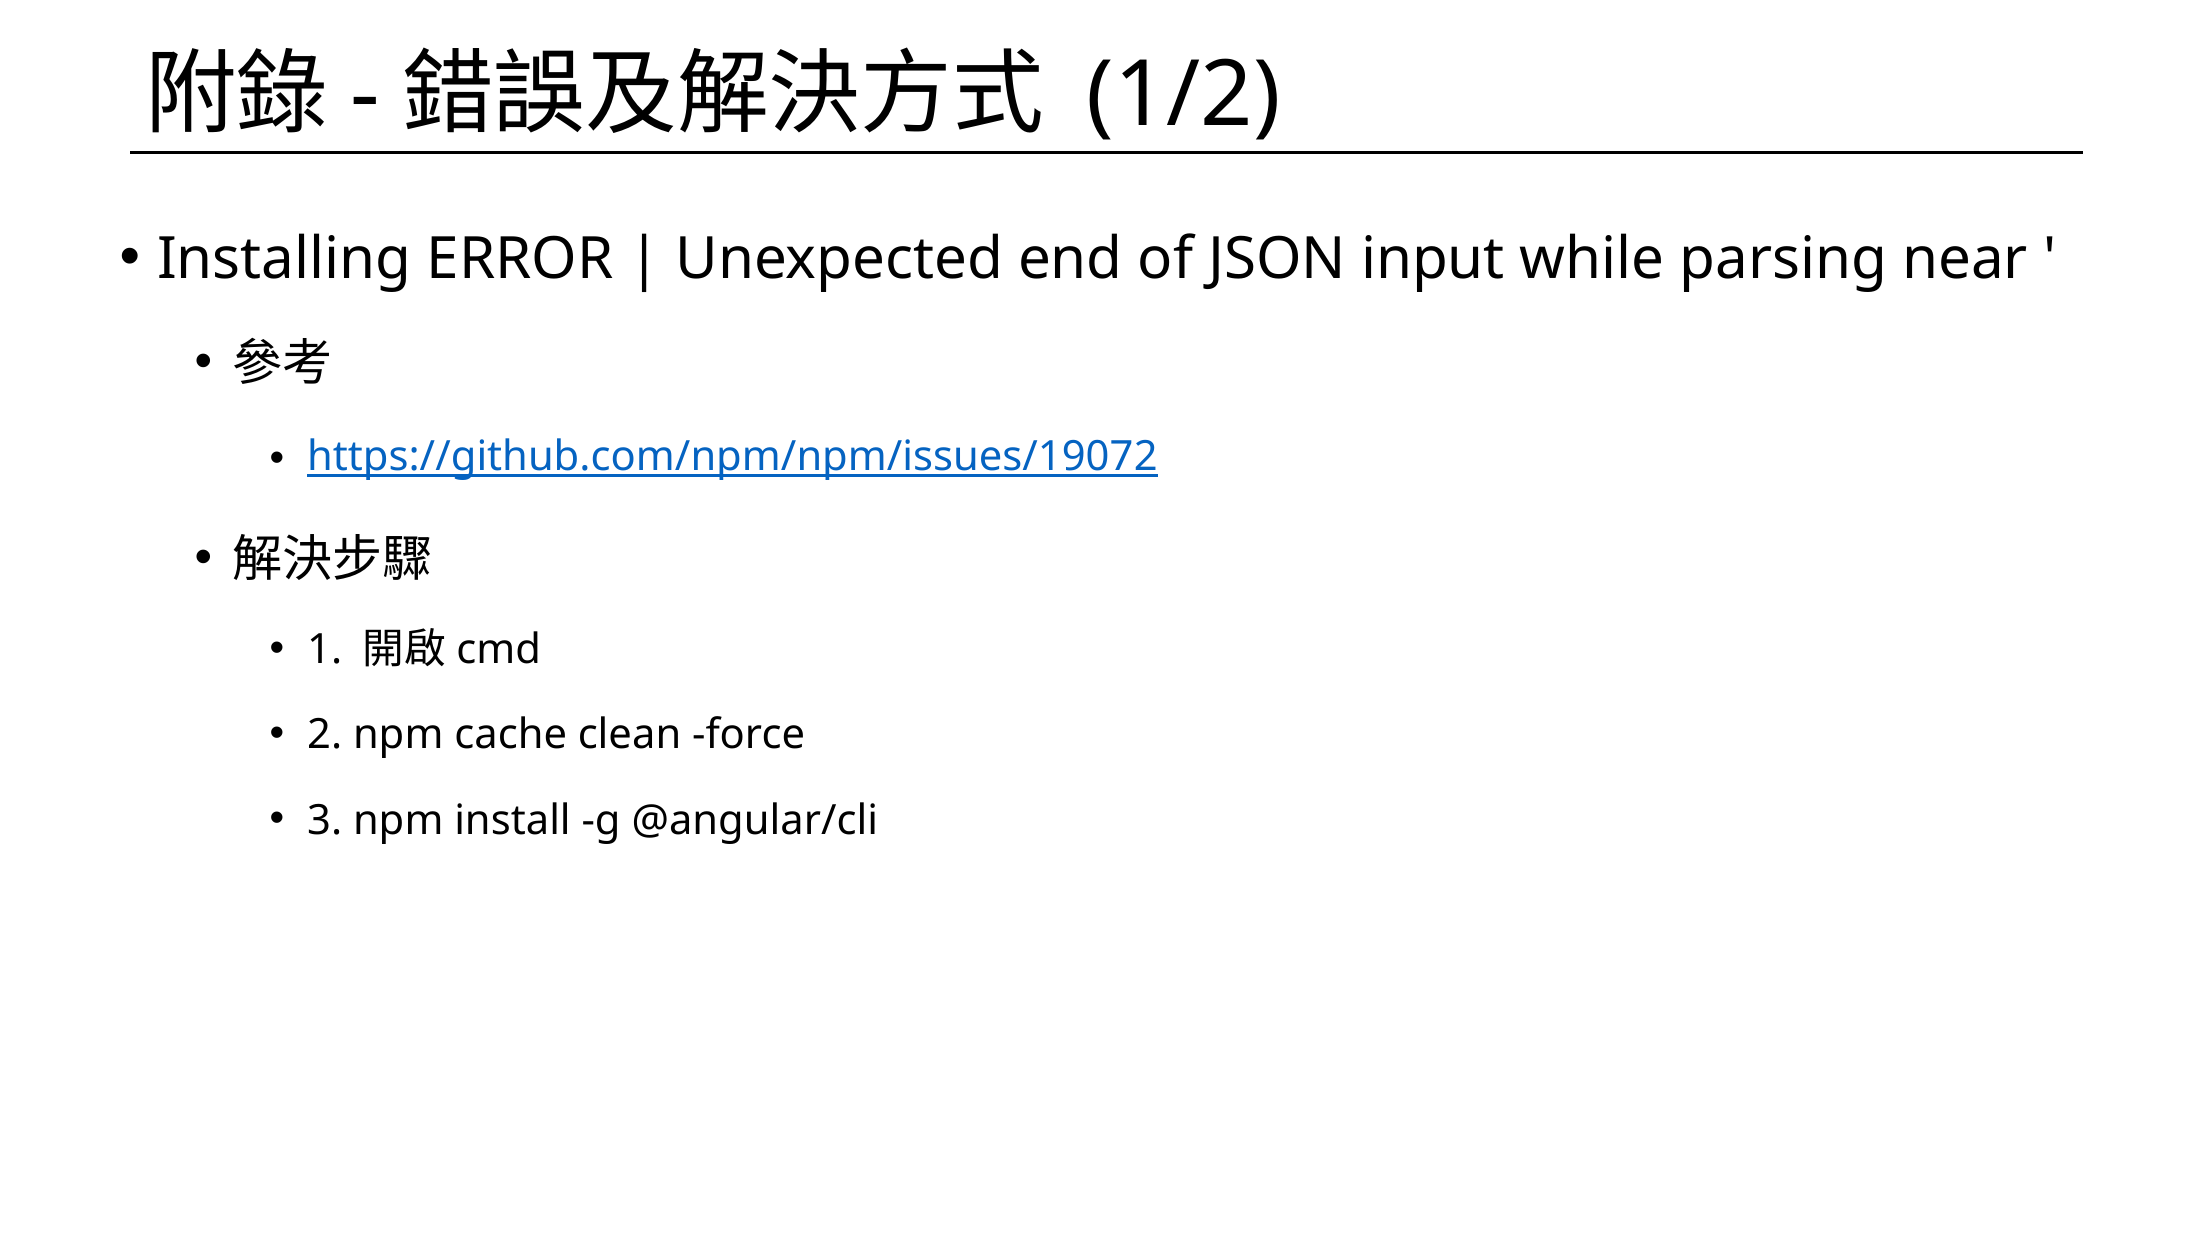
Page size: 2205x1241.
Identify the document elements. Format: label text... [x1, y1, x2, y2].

title 附錄-錯誤及解決方式 (1/2) [130, 3, 2084, 166]
list Installing ERROR | Unexpected end of JSON input while parsing near ' 參考 https://github.com/npm/npm/issues/19072 解決步驟 1. 開啟cmd 2. npm cache clean -force 3. npm install -g @angular/cli [29, 177, 2185, 1241]
